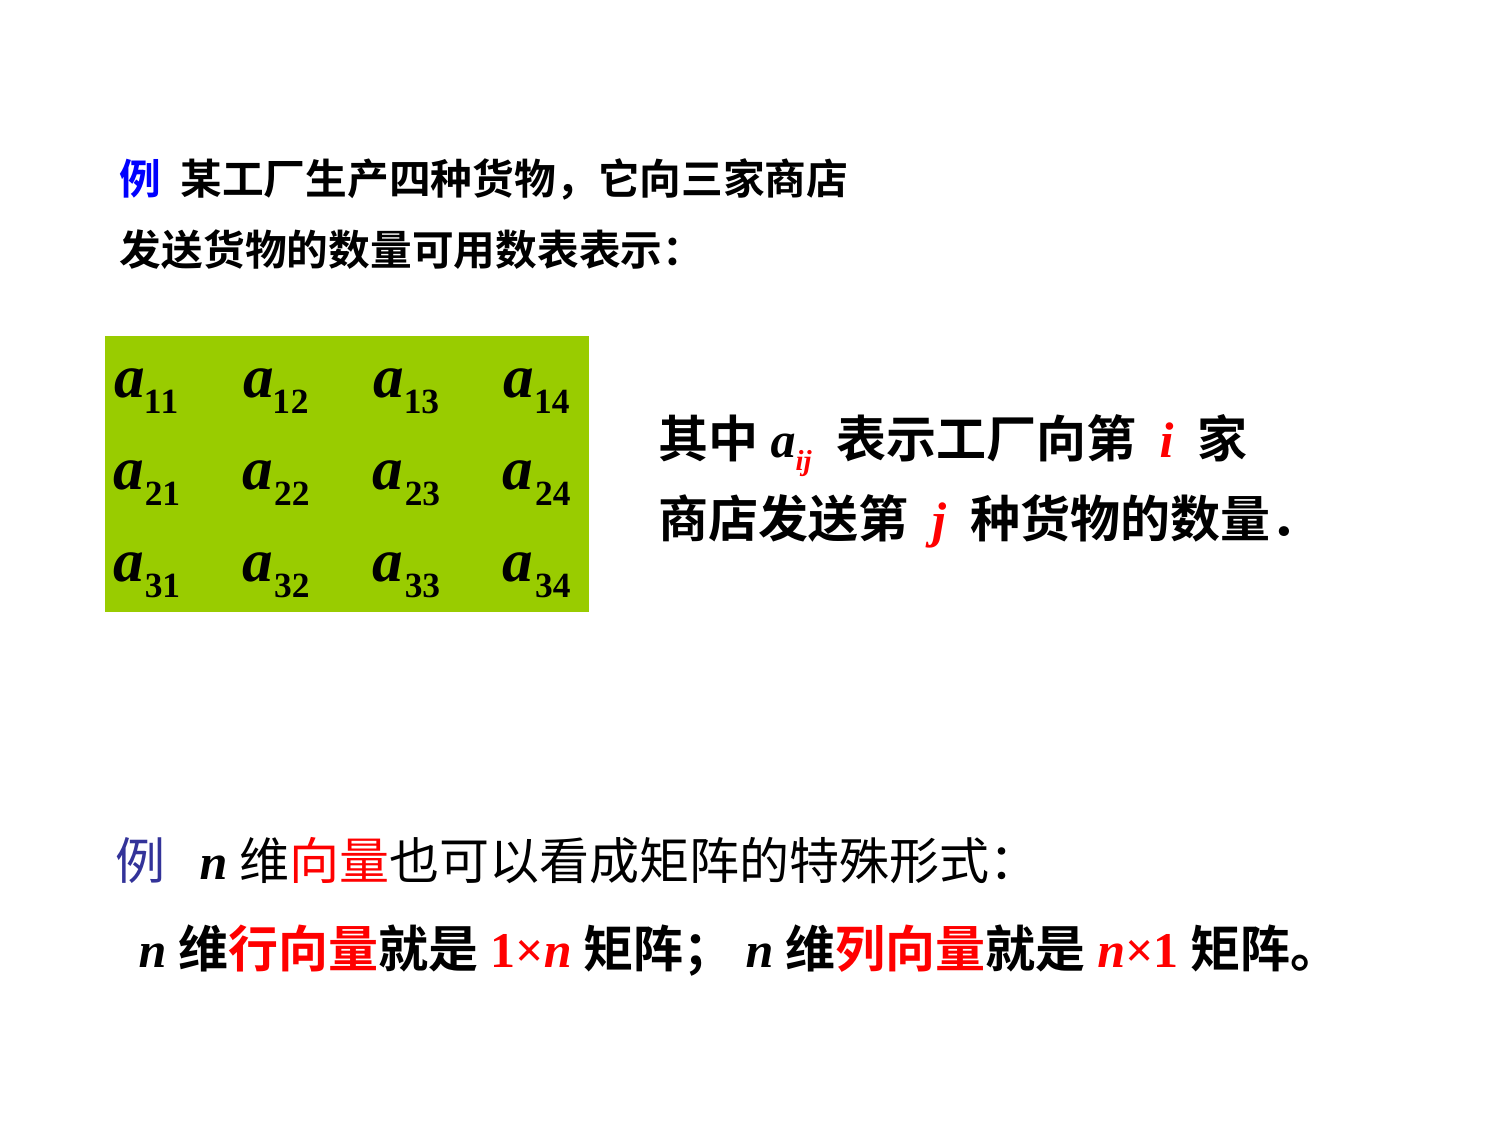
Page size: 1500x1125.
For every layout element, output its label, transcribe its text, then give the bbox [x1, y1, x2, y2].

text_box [104, 335, 590, 612]
text_box 例 某工厂生产四种货物，它向三家商店 发送货物的数量可用数表表示： [104, 145, 1436, 311]
text_box 其中aij 表示工厂向第 i 家 商店发送第 j 种货物的数量． [643, 400, 1447, 548]
text_box 例 n维向量也可以看成矩阵的特殊形式： [100, 822, 1353, 897]
text_box n维行向量就是1×n矩阵；n维列向量就是n×1矩阵。 [123, 904, 1471, 986]
